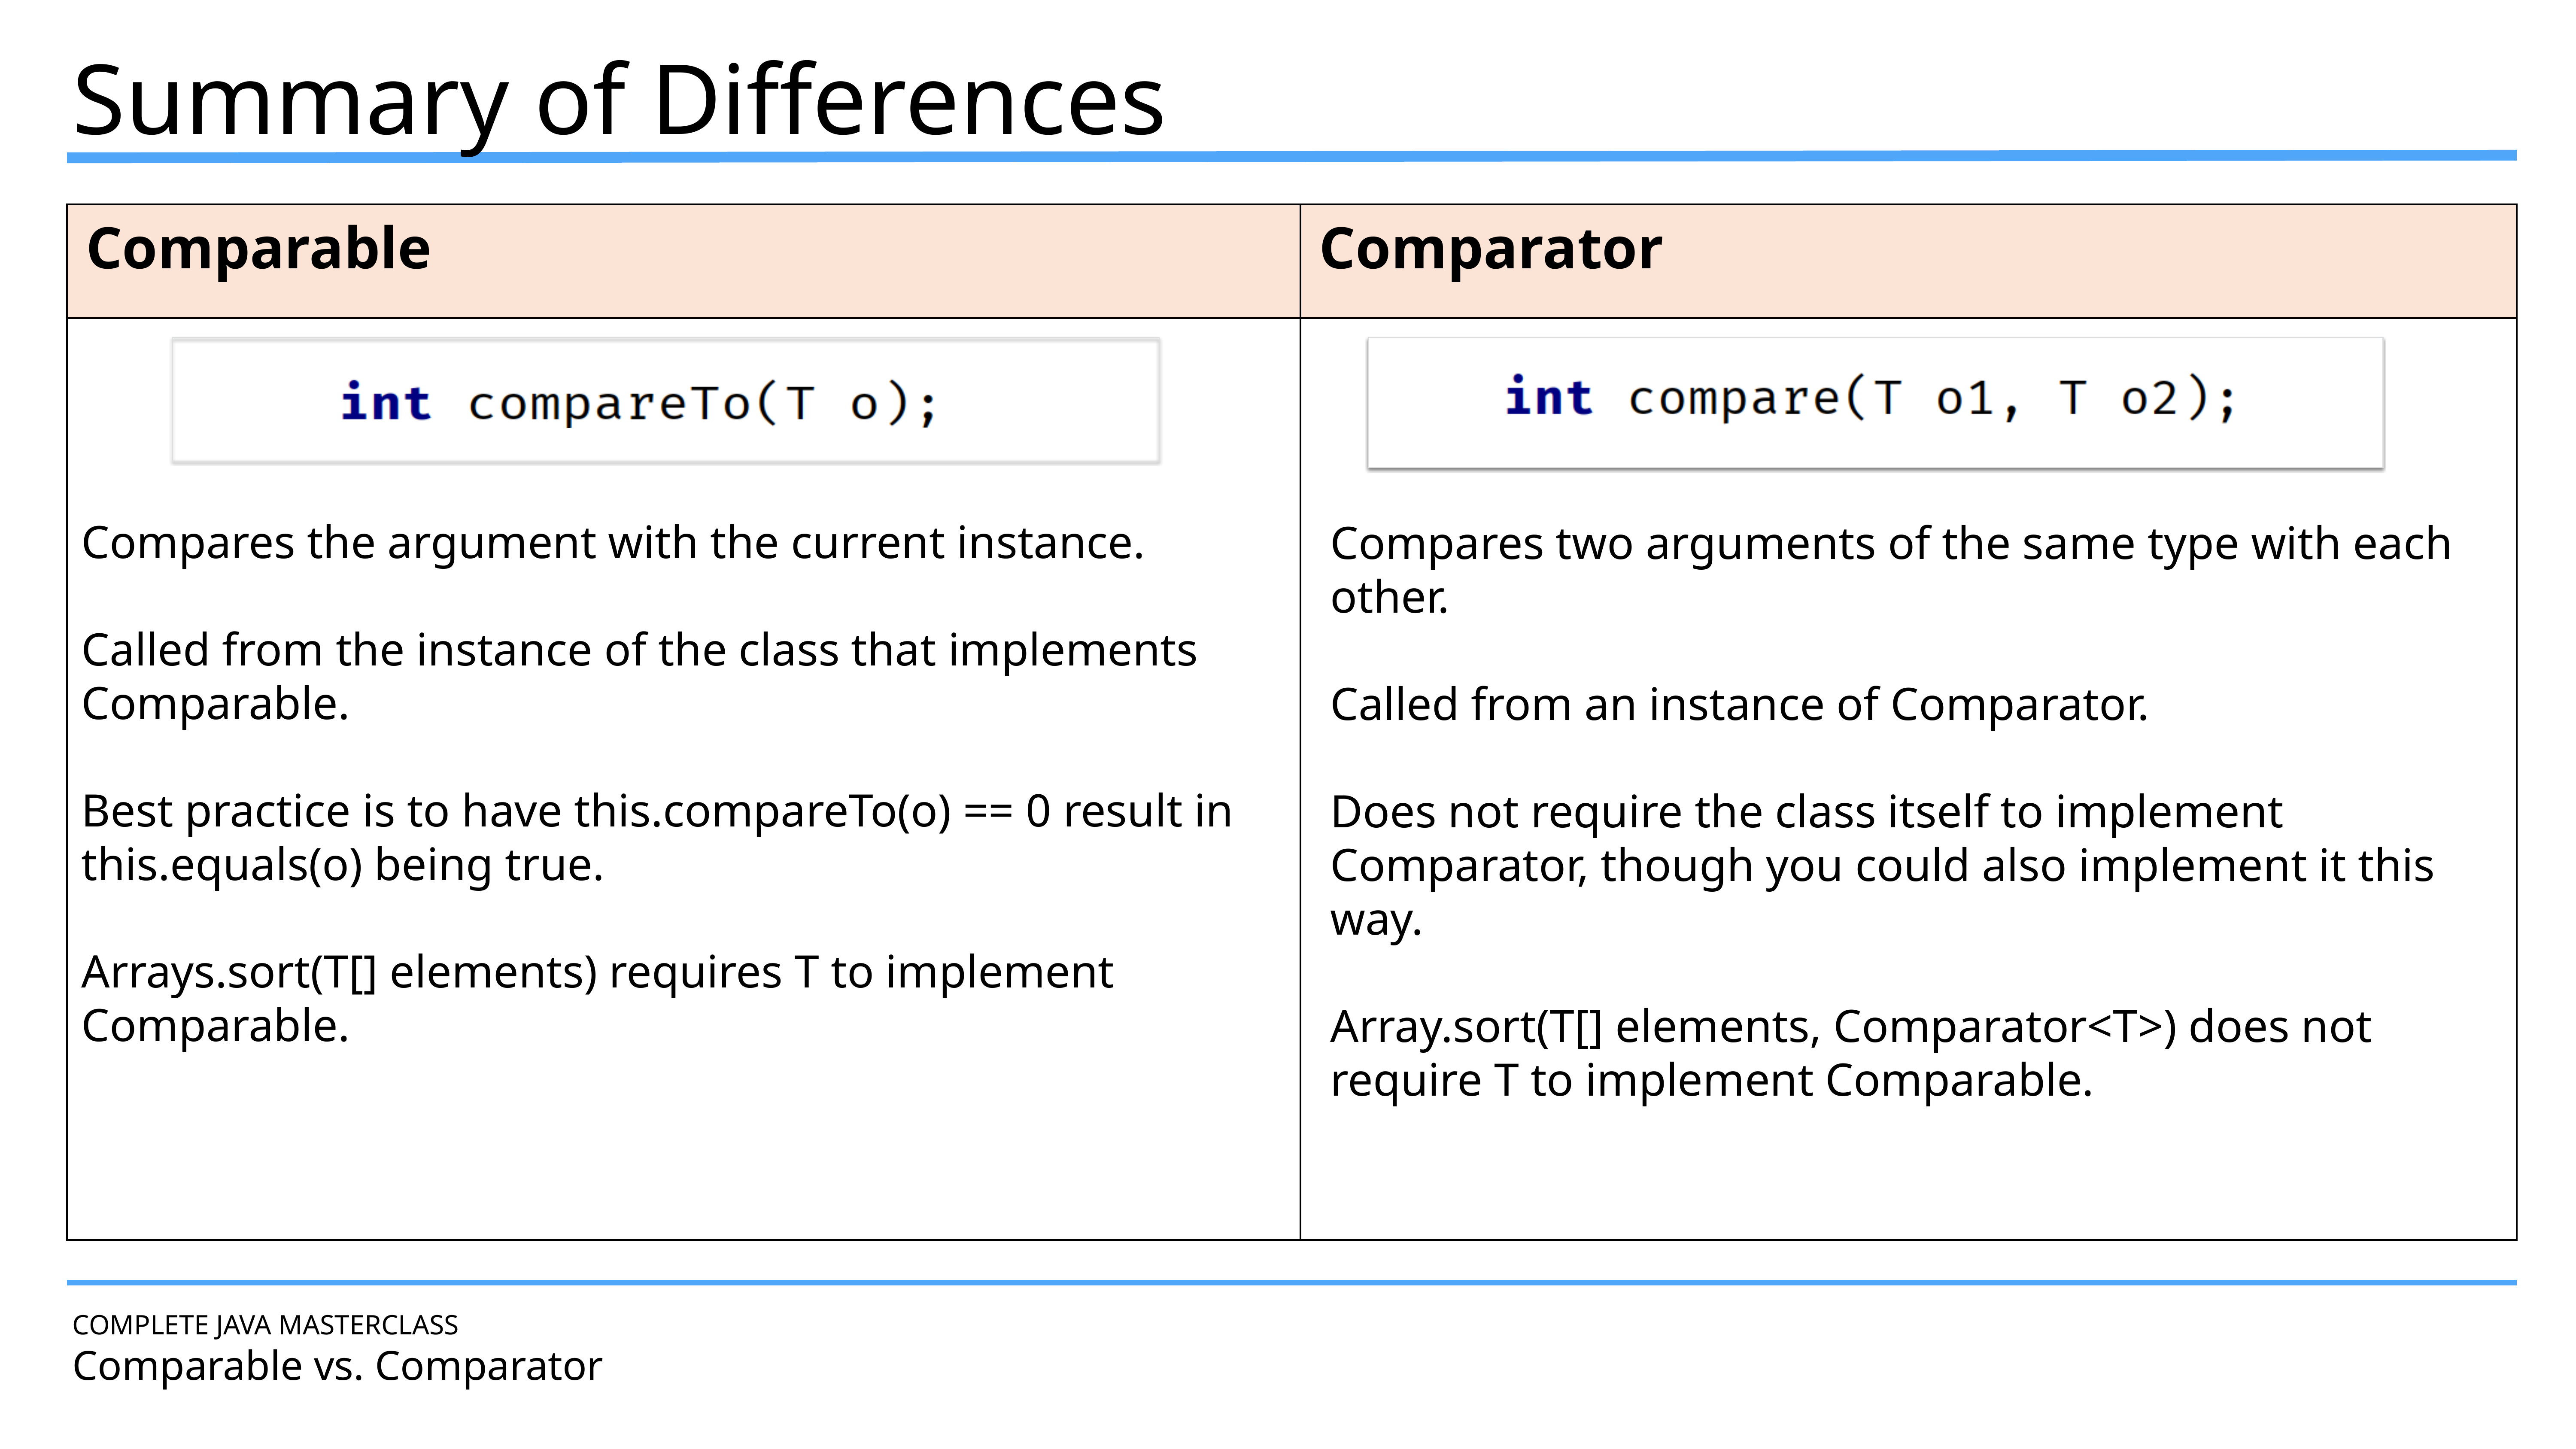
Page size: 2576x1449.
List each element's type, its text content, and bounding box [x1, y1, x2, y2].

text_box Compares two arguments of the same type with each other. Called from an instance of Comparator. Does not require the class itself to implement Comparator, though you could also implement it this way. Array.sort(T[] elements, Comparator<T>) does not require T to implement Comparable. [1327, 511, 2517, 1109]
text_box Summary of Differences [67, 32, 1361, 155]
table_cell [1301, 319, 2516, 1239]
picture [1382, 346, 2369, 430]
text_box [172, 337, 1159, 462]
picture [177, 363, 1319, 428]
table_header Comparator [1301, 205, 2516, 317]
text_box Compares the argument with the current instance. Called from the instance of the class that implements Comparable. Best practice is to have this.compareTo(o) == 0 result in this.equals(o) being true. Arrays.sort(T[] elements) requires T to implement Comparable. [78, 510, 1300, 1054]
table_header Comparable [68, 205, 1300, 317]
text_box [1368, 337, 2383, 468]
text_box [67, 155, 2517, 158]
text_box COMPLETE JAVA MASTERCLASS Comparable vs. Comparator [67, 1302, 1195, 1426]
table_cell [68, 319, 1300, 1239]
